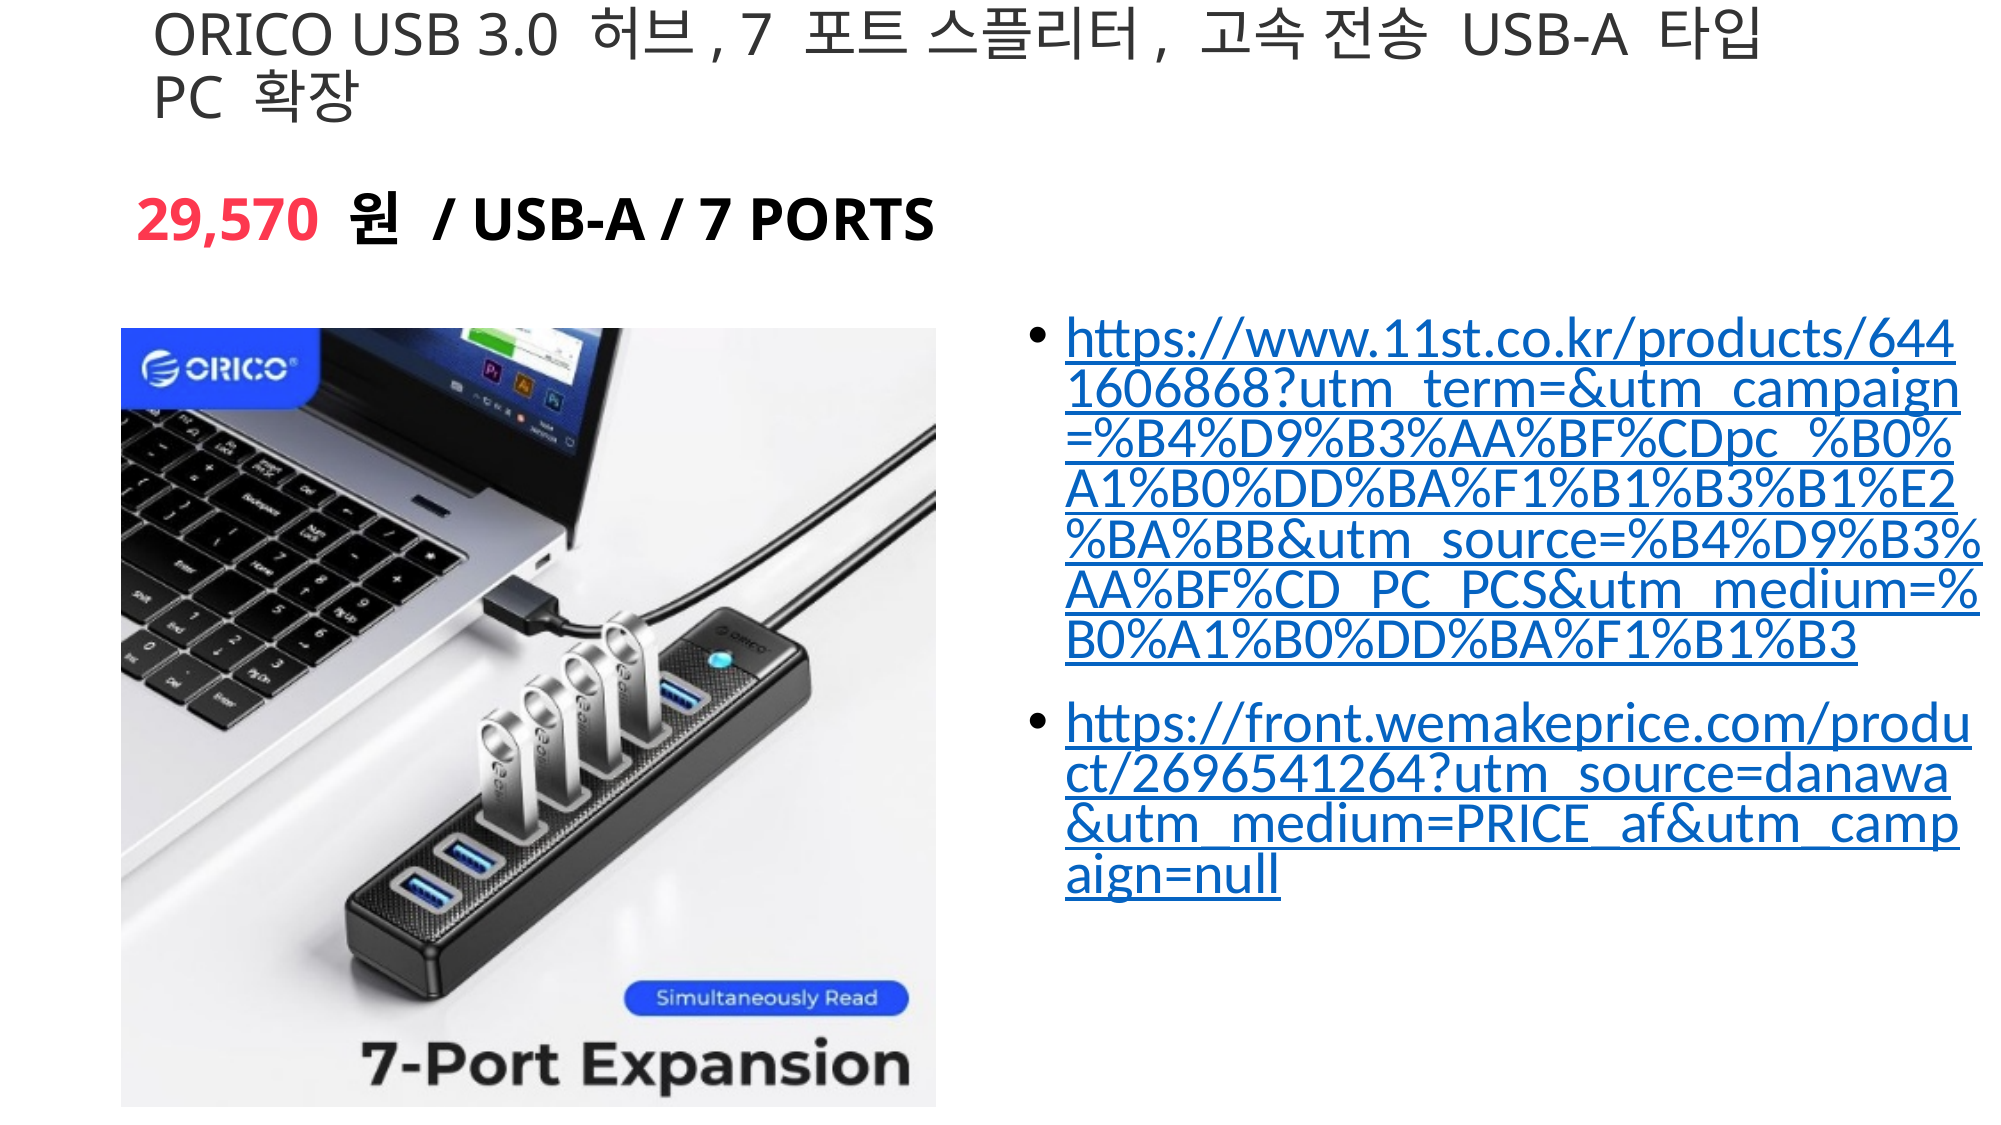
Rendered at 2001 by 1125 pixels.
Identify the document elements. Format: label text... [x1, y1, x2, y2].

title ORICO USB 3.0 허브, 7 포트 스플리터, 고속 전송 USB-A 타입 PC 확장 [137, 16, 1863, 127]
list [121, 328, 936, 1107]
list https://www.11st.co.kr/products/6441606868?utm_term=&utm_campaign=%B4%D9%B3%AA%BF%CDpc_%B0%A1%B0%DD%BA%F1%B1%B3%B1%E2%BA%BB&utm_source=%B4%D9%B3%AA%BF%CD_PC_PCS&utm_medium=%B0%A1%B0%DD%BA%F1%B1%B3 https://front.wemakeprice.com/product/2696541264?utm_source=danawa&utm_medium=PRICE_af&utm_campaign=null [1012, 299, 2000, 1098]
text_box 29,570 원 / USB-A / 7 PORTS [121, 174, 1122, 260]
